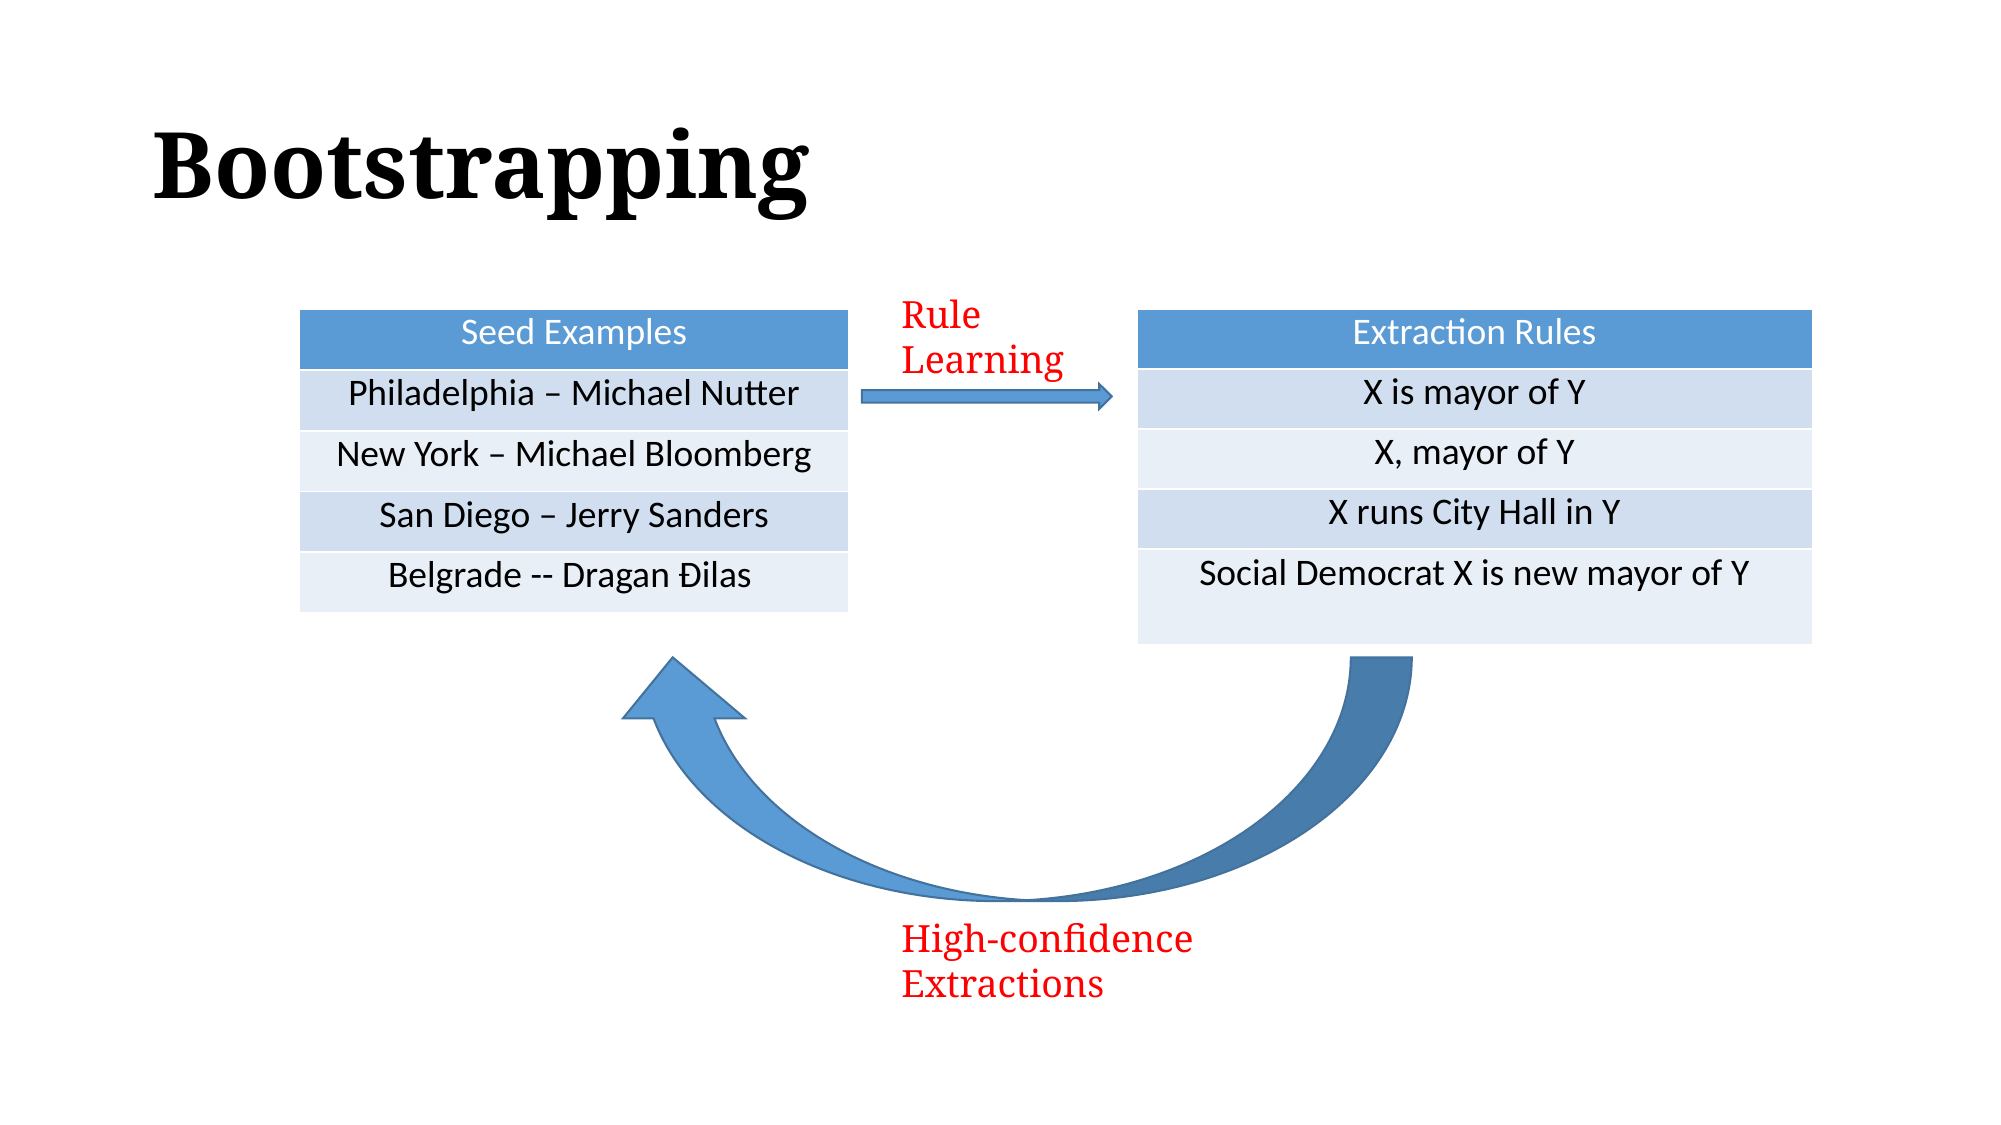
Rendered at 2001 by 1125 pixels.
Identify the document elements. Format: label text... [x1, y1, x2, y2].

table_cell X, mayor of Y [1138, 430, 1812, 488]
table_cell Belgrade -- Dragan Đilas [300, 553, 848, 612]
table_cell X is mayor of Y [1138, 370, 1812, 428]
title Bootstrapping [137, 59, 1863, 278]
table_header Seed Examples [300, 310, 848, 369]
text_box Rule Learning [886, 283, 1100, 389]
table_header Extraction Rules [1138, 310, 1812, 368]
table_cell Social Democrat X is new mayor of Y [1138, 550, 1812, 644]
text_box [620, 655, 1413, 903]
text_box [860, 383, 1114, 412]
table_cell X runs City Hall in Y [1138, 490, 1812, 548]
table_cell Philadelphia – Michael Nutter [300, 371, 848, 430]
table_cell New York – Michael Bloomberg [300, 432, 848, 491]
table_cell San Diego – Jerry Sanders [300, 492, 848, 551]
text_box High-confidence Extractions [886, 907, 1217, 1013]
